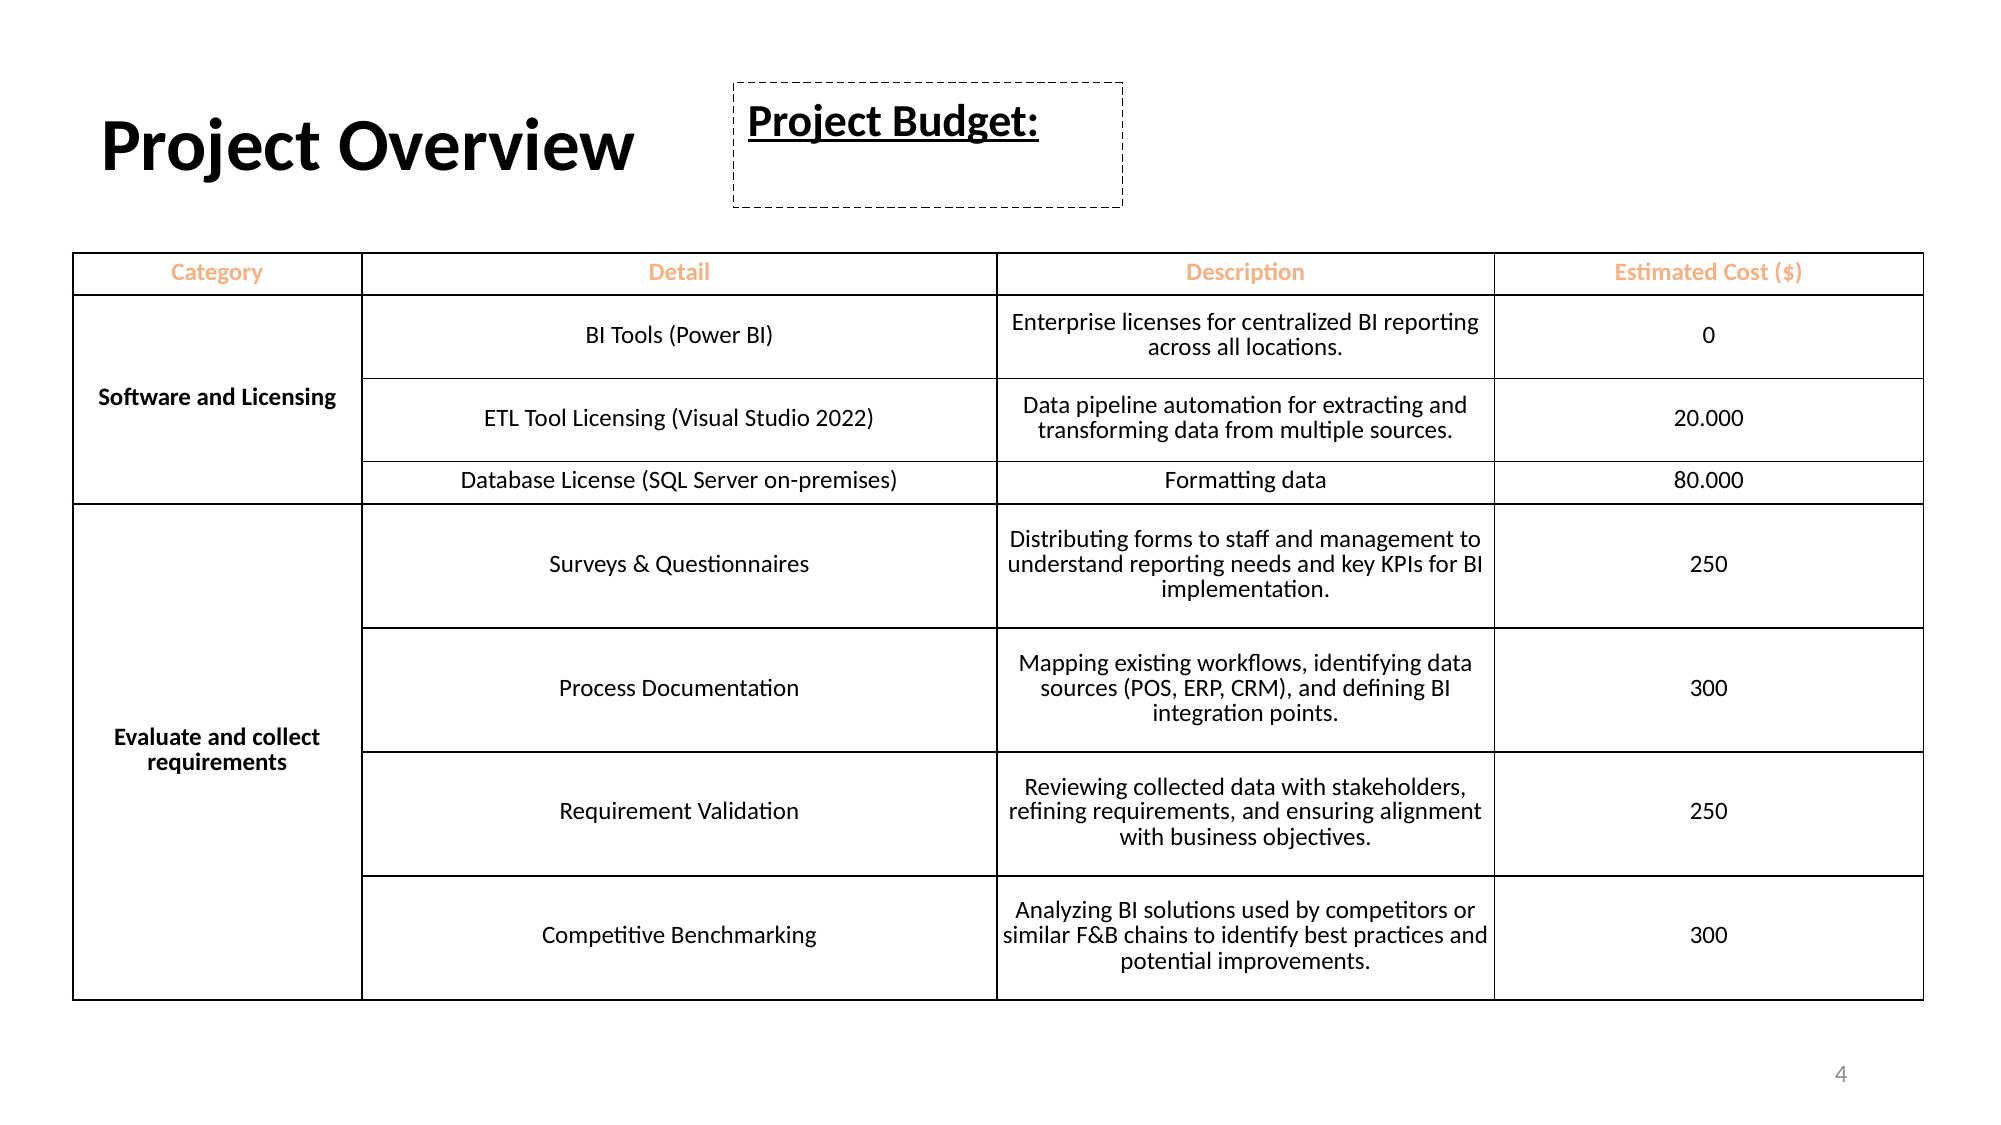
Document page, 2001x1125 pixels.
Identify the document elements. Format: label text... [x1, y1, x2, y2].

table_header Category [74, 254, 361, 294]
table_cell 0 [1495, 296, 1923, 378]
table_cell 300 [1495, 877, 1923, 999]
table_cell Software and Licensing [74, 296, 361, 503]
table_cell Formatting data [998, 462, 1494, 503]
table_cell ETL Tool Licensing (Visual Studio 2022) [363, 379, 996, 461]
table_cell Requirement Validation [363, 753, 996, 875]
table_header Description [998, 254, 1494, 294]
table_header Detail [363, 254, 996, 294]
table_cell BI Tools (Power BI) [363, 296, 996, 378]
table_cell Data pipeline automation for extracting and transforming data from multiple sources. [998, 379, 1494, 461]
table_cell 250 [1495, 753, 1923, 875]
text_box Project Overview [85, 89, 667, 203]
table_cell Competitive Benchmarking [363, 877, 996, 999]
slide_number 4 [1412, 1042, 1863, 1103]
text_box Project Budget: [733, 82, 1123, 208]
table_cell Mapping existing workflows, identifying data sources (POS, ERP, CRM), and defining BI integration points. [998, 629, 1494, 751]
table_cell 20.000 [1495, 379, 1923, 461]
table_cell 80.000 [1495, 462, 1923, 503]
table_cell Reviewing collected data with stakeholders, refining requirements, and ensuring alignment with business objectives. [998, 753, 1494, 875]
table_cell Surveys & Questionnaires [363, 505, 996, 627]
table_cell 300 [1495, 629, 1923, 751]
table_cell Database License (SQL Server on-premises) [363, 462, 996, 503]
table_cell Analyzing BI solutions used by competitors or similar F&B chains to identify best practices and potential improvements. [998, 877, 1494, 999]
table_cell Process Documentation [363, 629, 996, 751]
table_cell Enterprise licenses for centralized BI reporting across all locations. [998, 296, 1494, 378]
table_cell Distributing forms to staff and management to understand reporting needs and key KPIs for BI implementation. [998, 505, 1494, 627]
table_header Estimated Cost ($) [1495, 254, 1923, 294]
table_cell Evaluate and collect requirements [74, 505, 361, 999]
table_cell 250 [1495, 505, 1923, 627]
